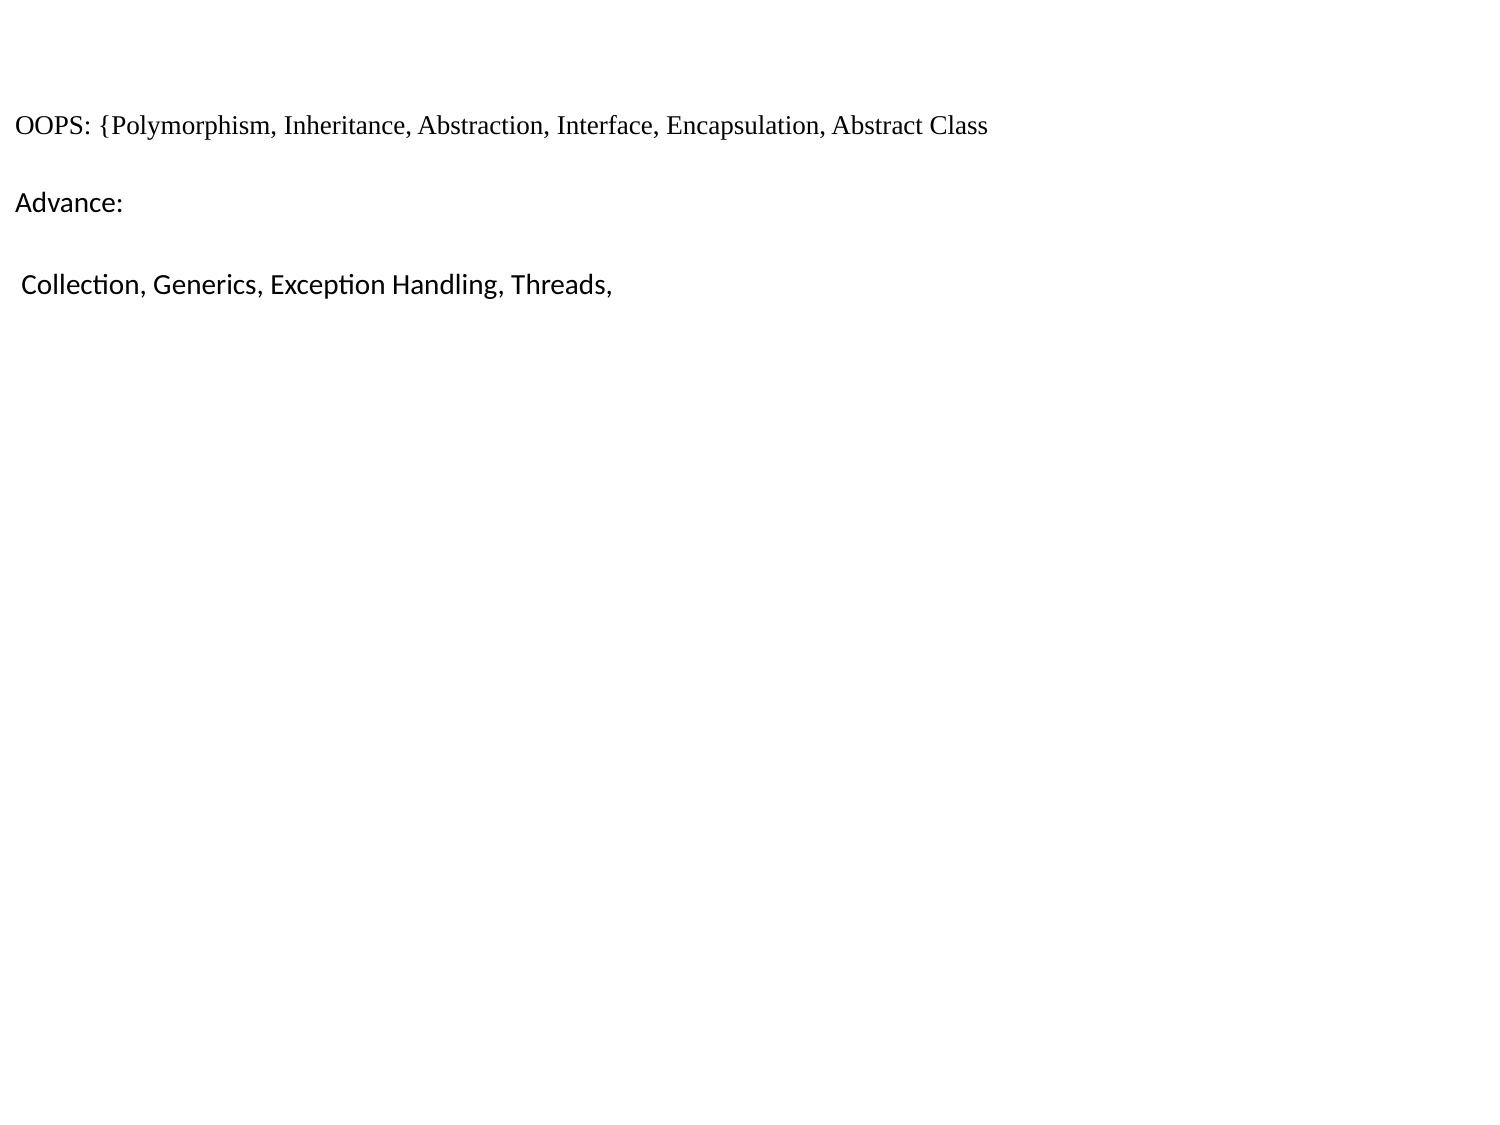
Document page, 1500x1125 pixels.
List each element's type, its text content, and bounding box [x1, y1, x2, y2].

list OOPS: {Polymorphism, Inheritance, Abstraction, Interface, Encapsulation, Abstract Class Advance: Collection, Generics, Exception Handling, Threads, [0, 62, 1363, 413]
